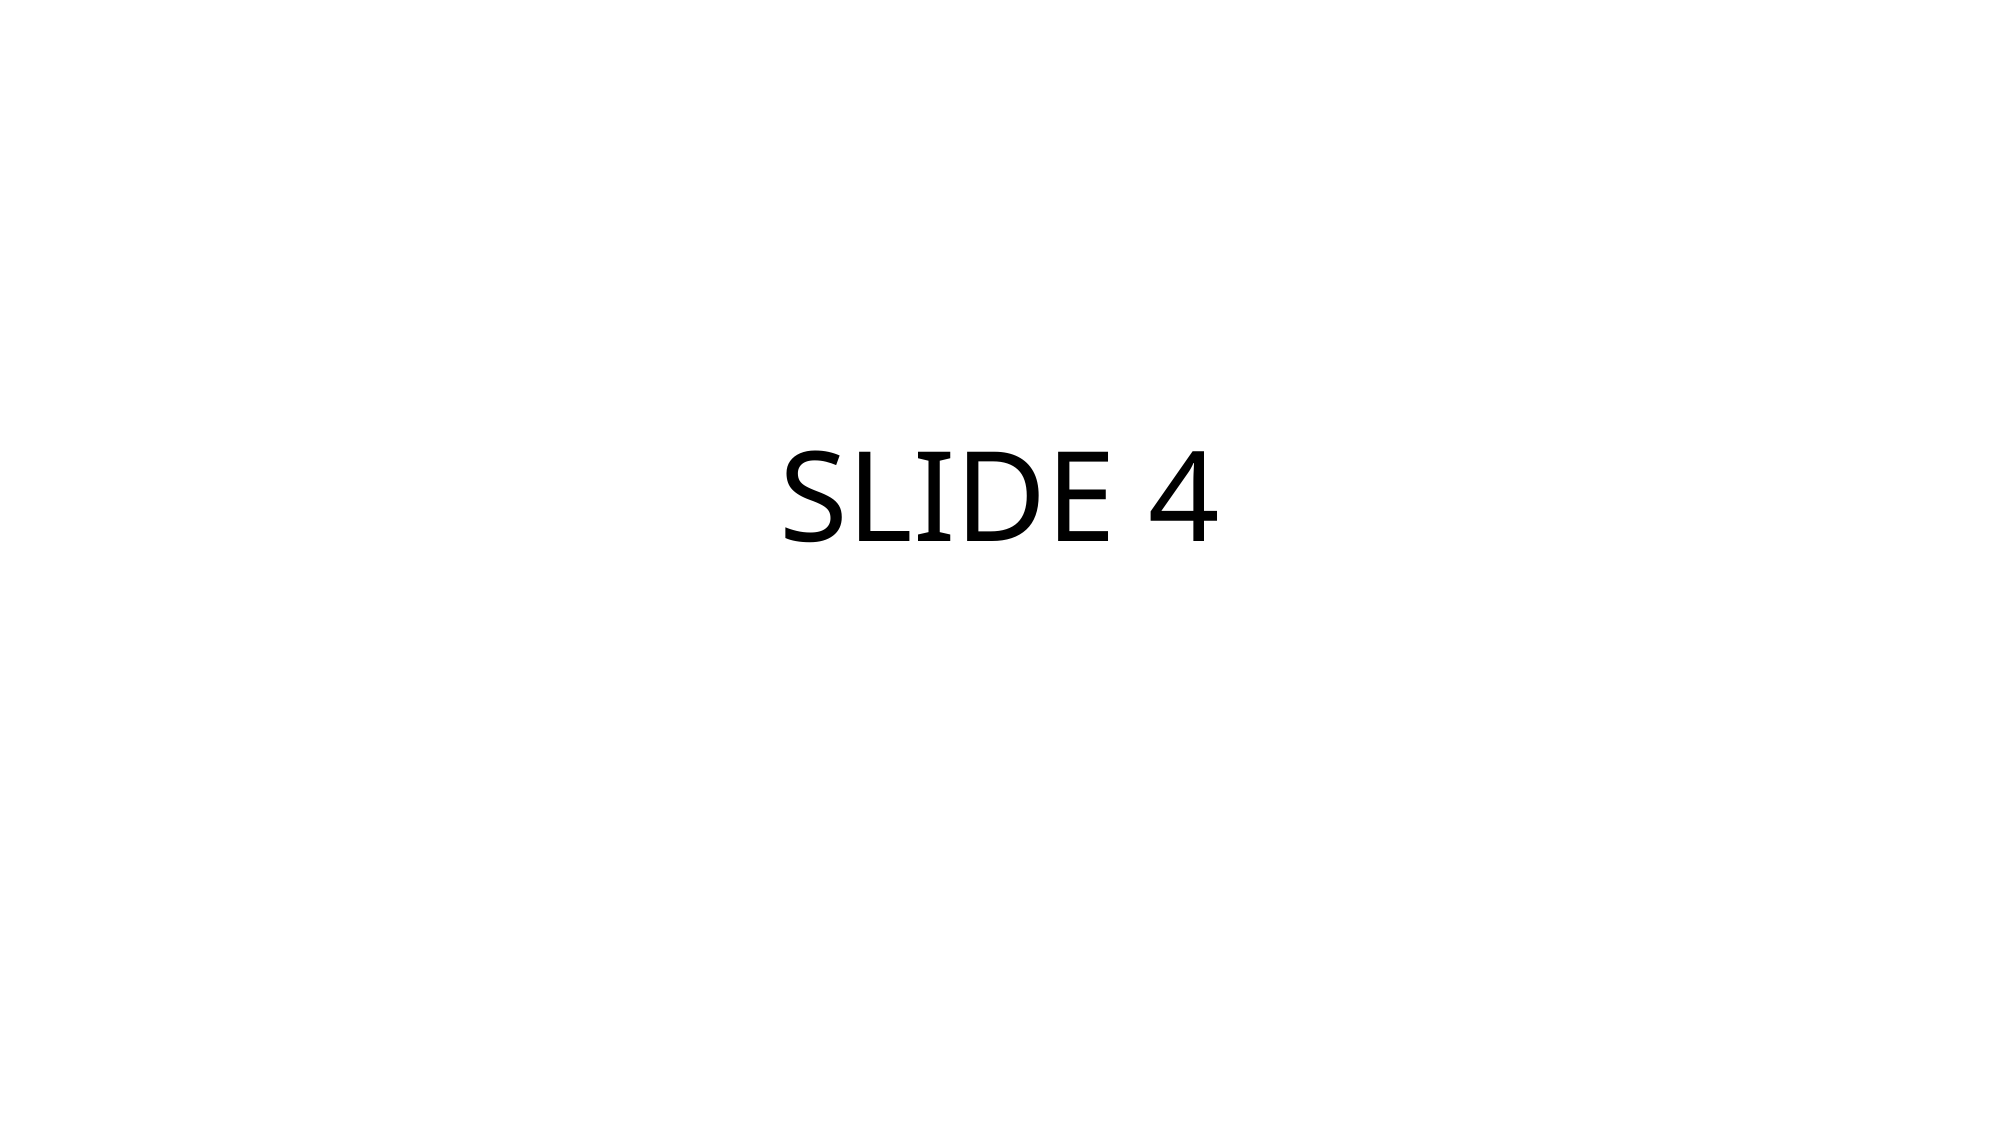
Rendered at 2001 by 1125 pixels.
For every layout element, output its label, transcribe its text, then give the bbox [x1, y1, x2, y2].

title SLIDE 4 [249, 184, 1750, 576]
